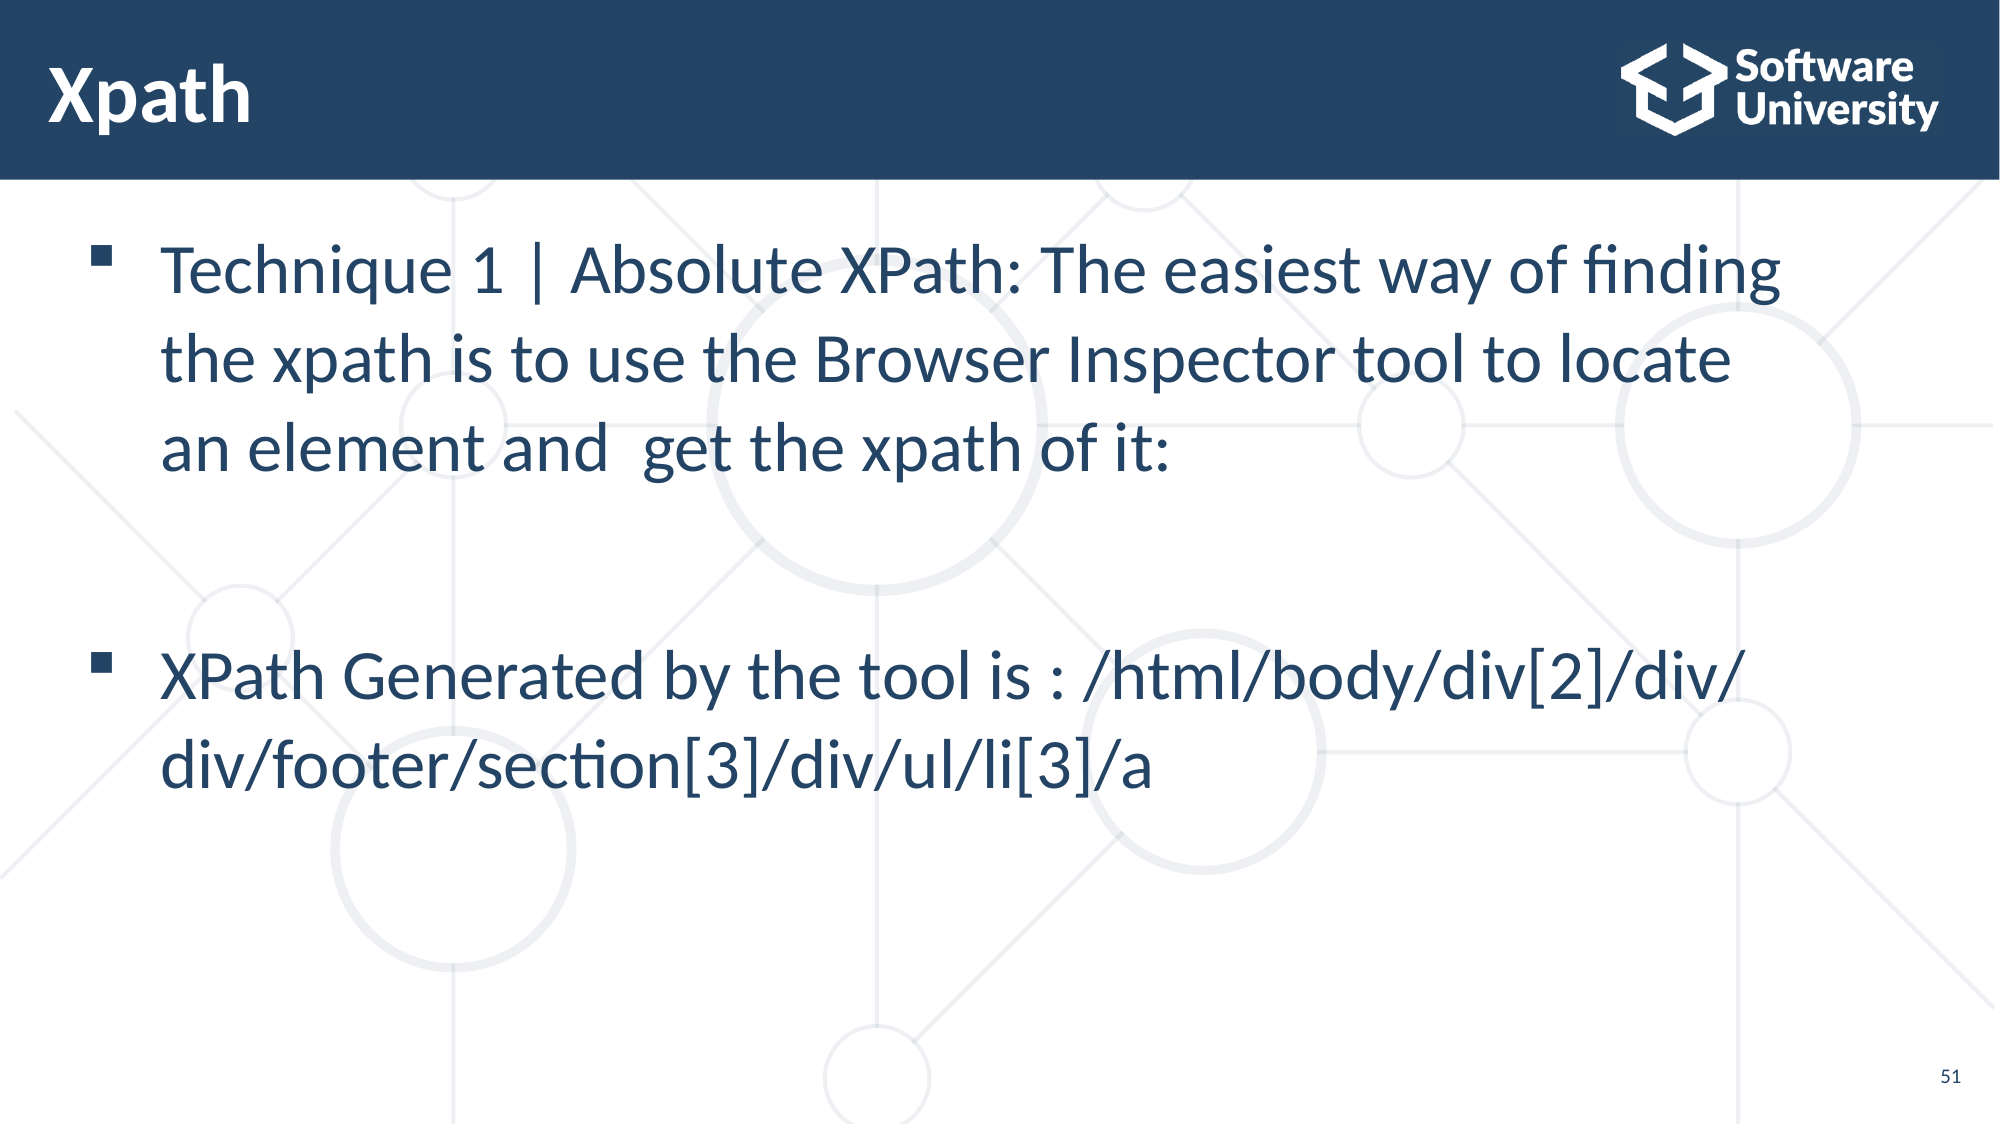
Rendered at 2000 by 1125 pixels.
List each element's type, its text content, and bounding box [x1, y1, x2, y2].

list Technique 1 | Absolute XPath: The easiest way of finding the xpath is to use the Browser Inspector tool to locate an element and get the xpath of it: XPath Generated by the tool is : /html/body/div[2]/div/div/footer/section[3]/div/ul/li[3]/a [67, 212, 1825, 1050]
title Xpath [31, 16, 1591, 162]
picture [1621, 43, 1939, 136]
slide_number 51 [1896, 1049, 1968, 1101]
